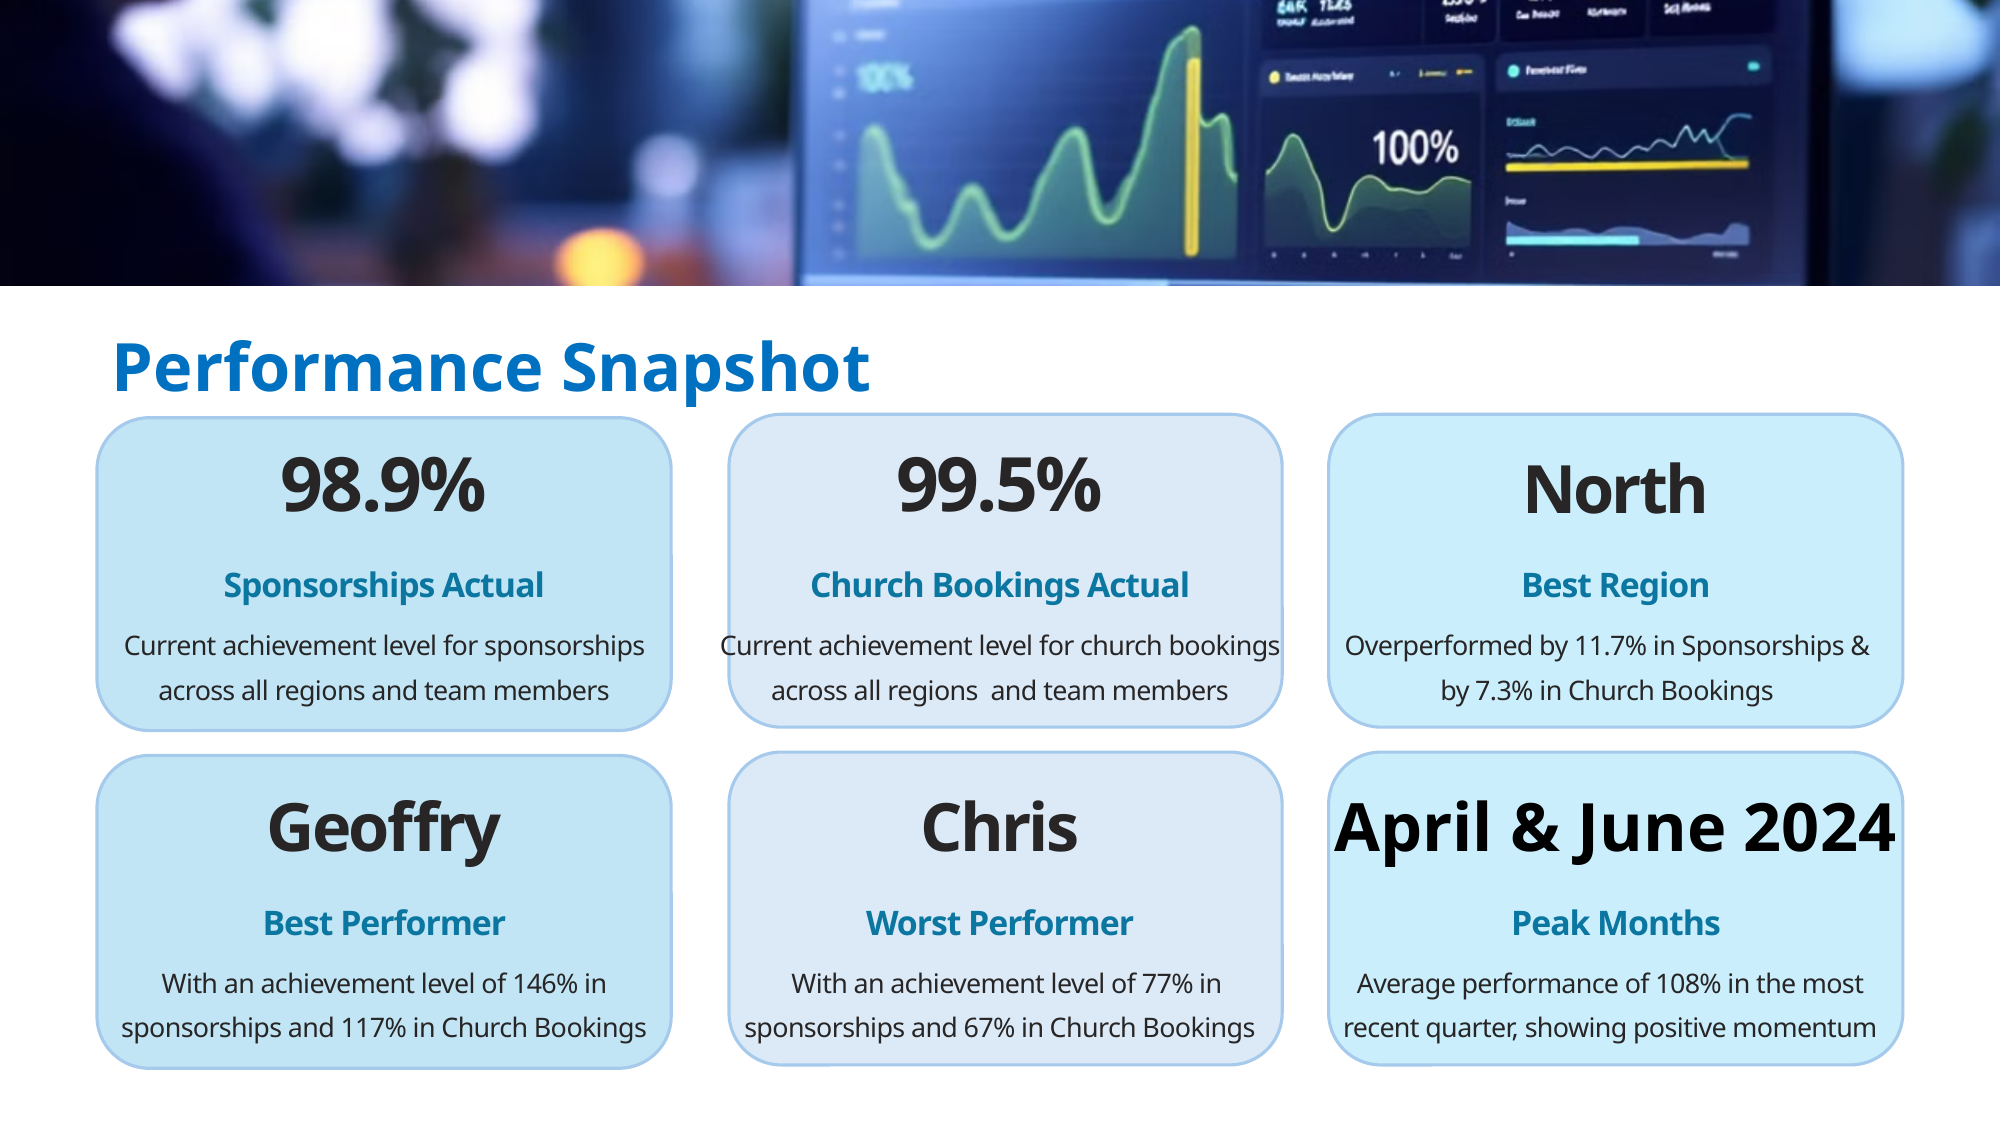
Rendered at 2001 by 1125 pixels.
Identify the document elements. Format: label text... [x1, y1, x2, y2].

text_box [96, 751, 1904, 1069]
picture [0, 0, 2000, 286]
text_box Performance Snapshot [95, 319, 949, 409]
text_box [96, 413, 1904, 732]
